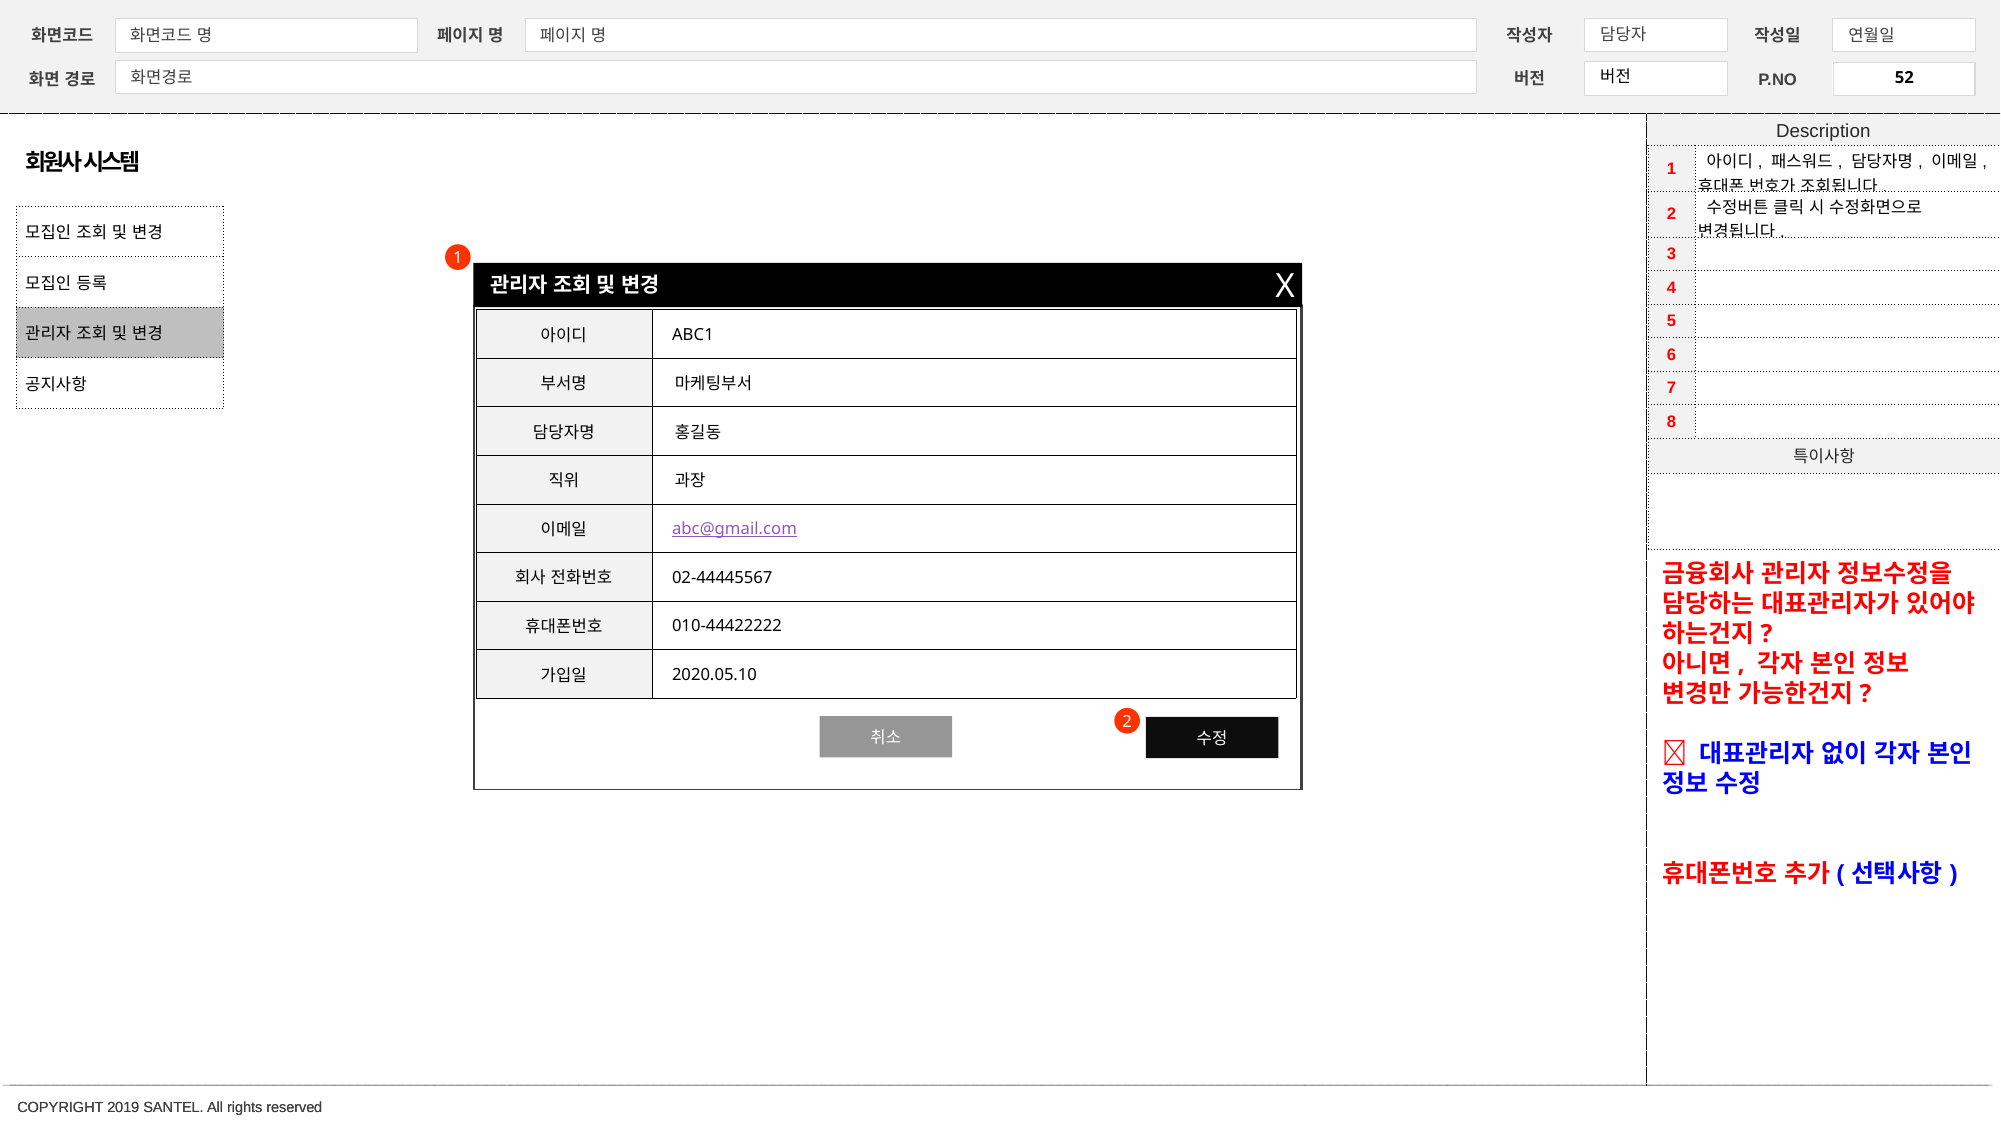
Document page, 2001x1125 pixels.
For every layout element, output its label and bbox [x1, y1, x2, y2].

picture [473, 304, 1303, 791]
table_header [1648, 145, 2000, 191]
text_box [10, 140, 218, 183]
table_header [16, 207, 224, 257]
text_box [446, 245, 470, 269]
table_cell [1648, 191, 2000, 550]
text_box [1647, 550, 2000, 895]
text_box [471, 257, 1304, 309]
table_cell [16, 257, 224, 408]
